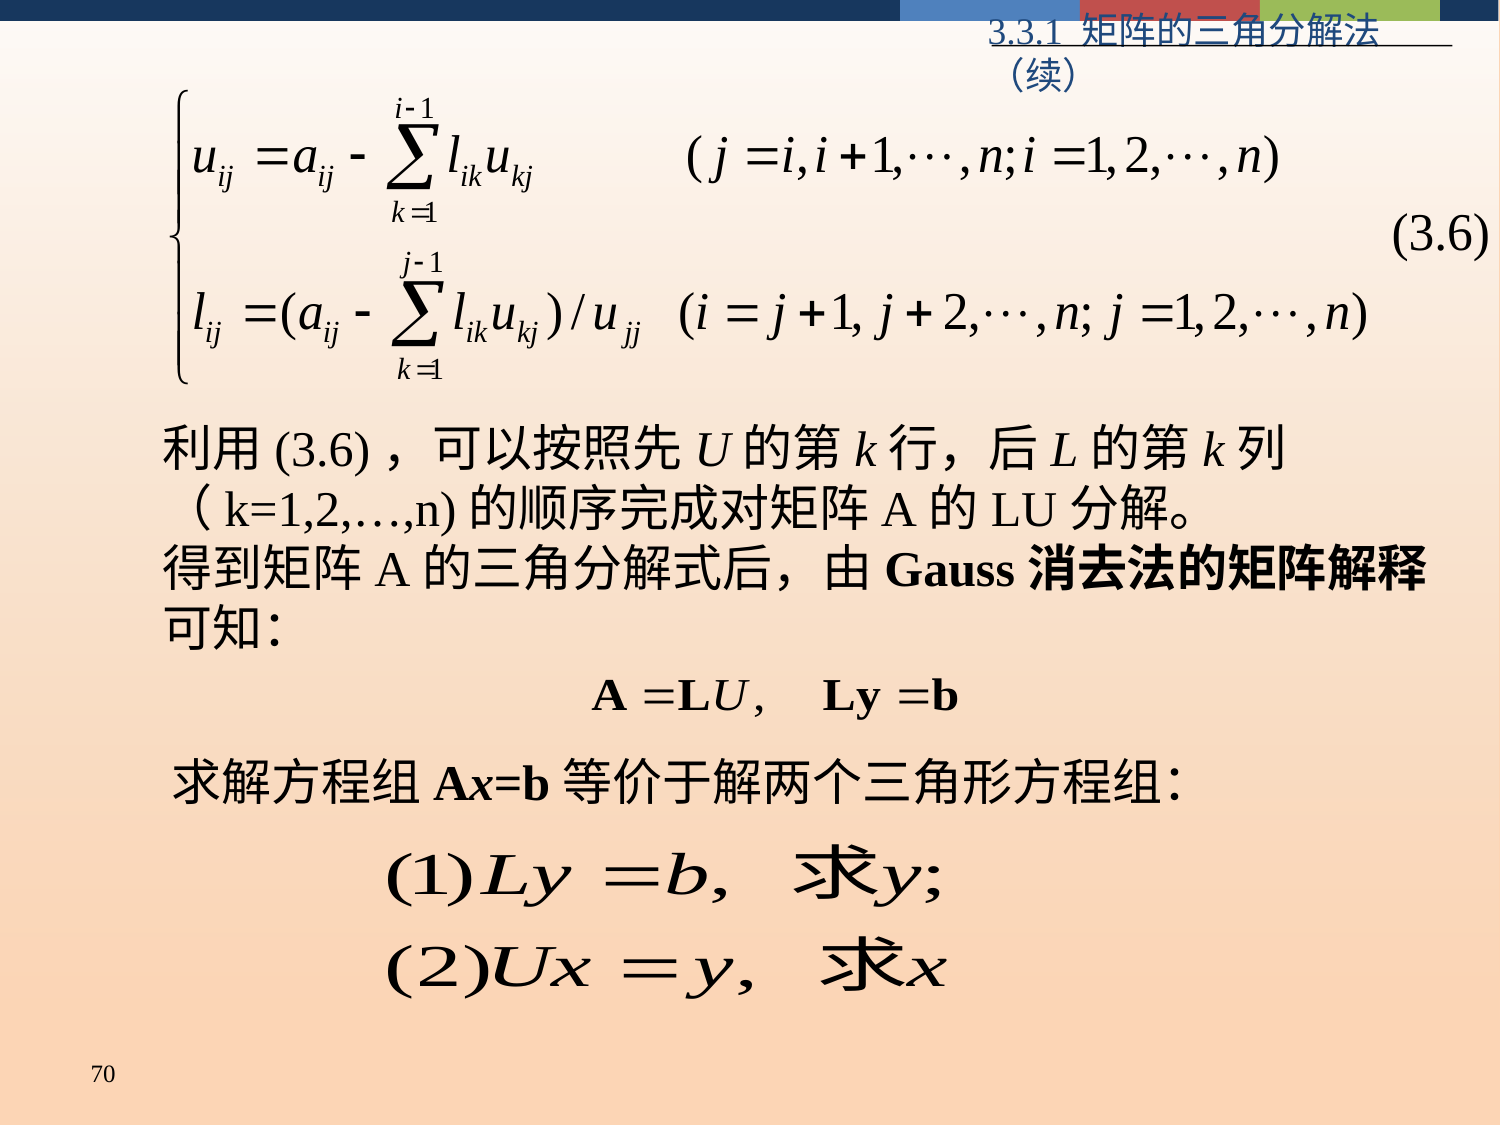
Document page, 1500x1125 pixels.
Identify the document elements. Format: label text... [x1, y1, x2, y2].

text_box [371, 833, 964, 1013]
text_box 求解方程组Ax=b等价于解两个三角形方程组： [156, 742, 1228, 818]
slide_number 70 [75, 1042, 426, 1103]
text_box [158, 77, 1500, 398]
text_box 利用(3.6)，可以按照先U的第k行，后L的第k列（k=1,2,…,n)的顺序完成对矩阵A的LU分解。 得到矩阵A的三角分解式后，由Gauss消去法的矩阵解释可知： [147, 408, 1473, 664]
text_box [972, 0, 1500, 77]
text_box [582, 668, 970, 730]
